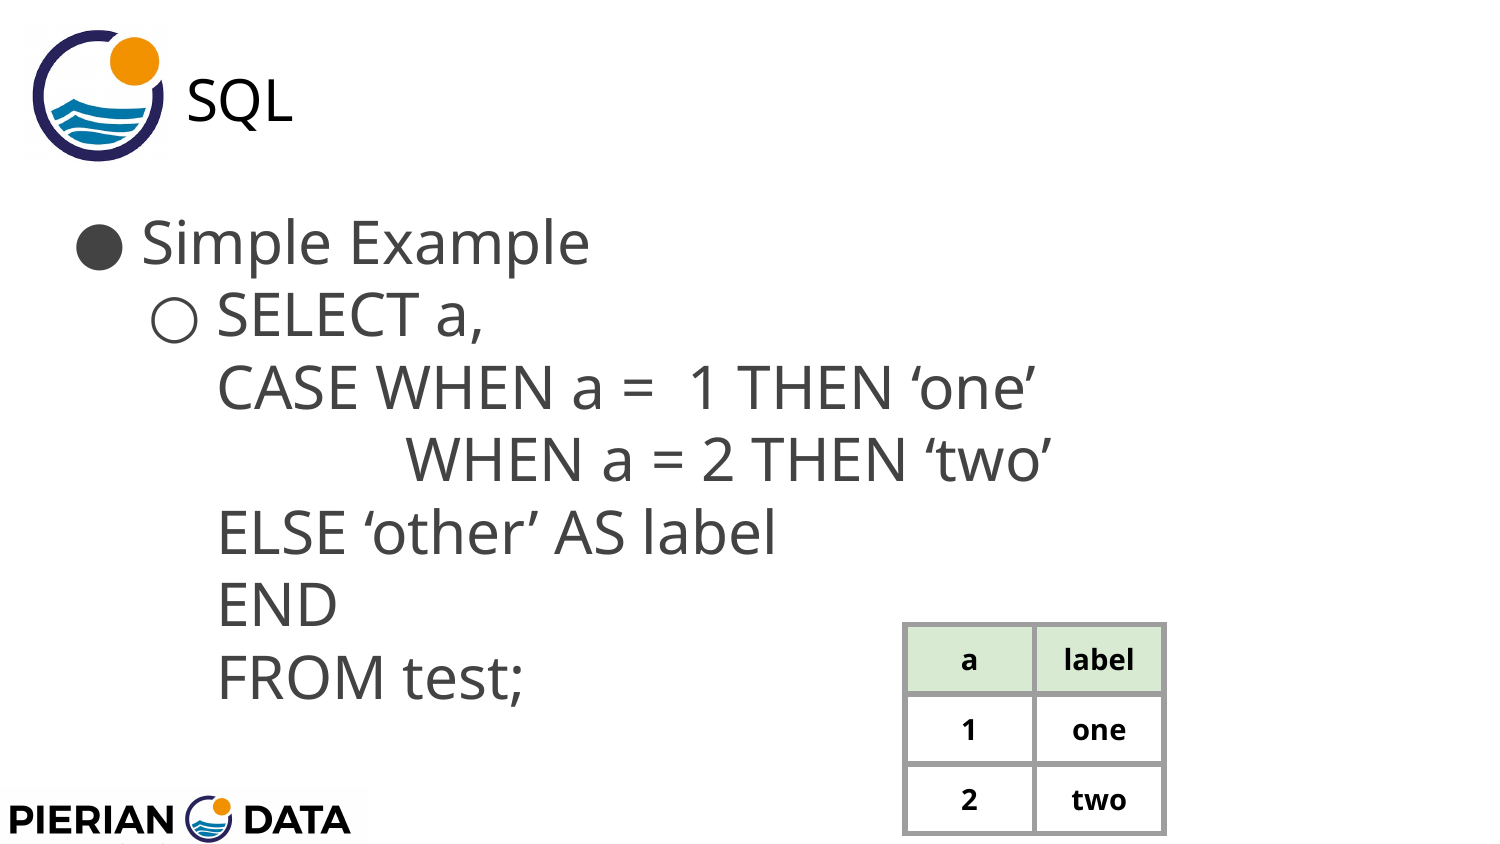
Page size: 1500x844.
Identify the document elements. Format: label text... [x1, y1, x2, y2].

table_header label [1037, 627, 1161, 691]
list Simple Example SELECT a, CASE WHEN a = 1 THEN ‘one’ WHEN a = 2 THEN ‘two’ ELSE ‘other’ AS label END FROM test; [51, 189, 1476, 750]
table_cell one [1037, 697, 1161, 761]
table_header a [908, 627, 1032, 691]
table_cell 1 [908, 697, 1032, 761]
table_cell two [1037, 767, 1161, 831]
title SQL [176, 48, 1449, 143]
picture [24, 24, 172, 167]
picture [0, 787, 368, 844]
table_cell 2 [908, 767, 1032, 831]
